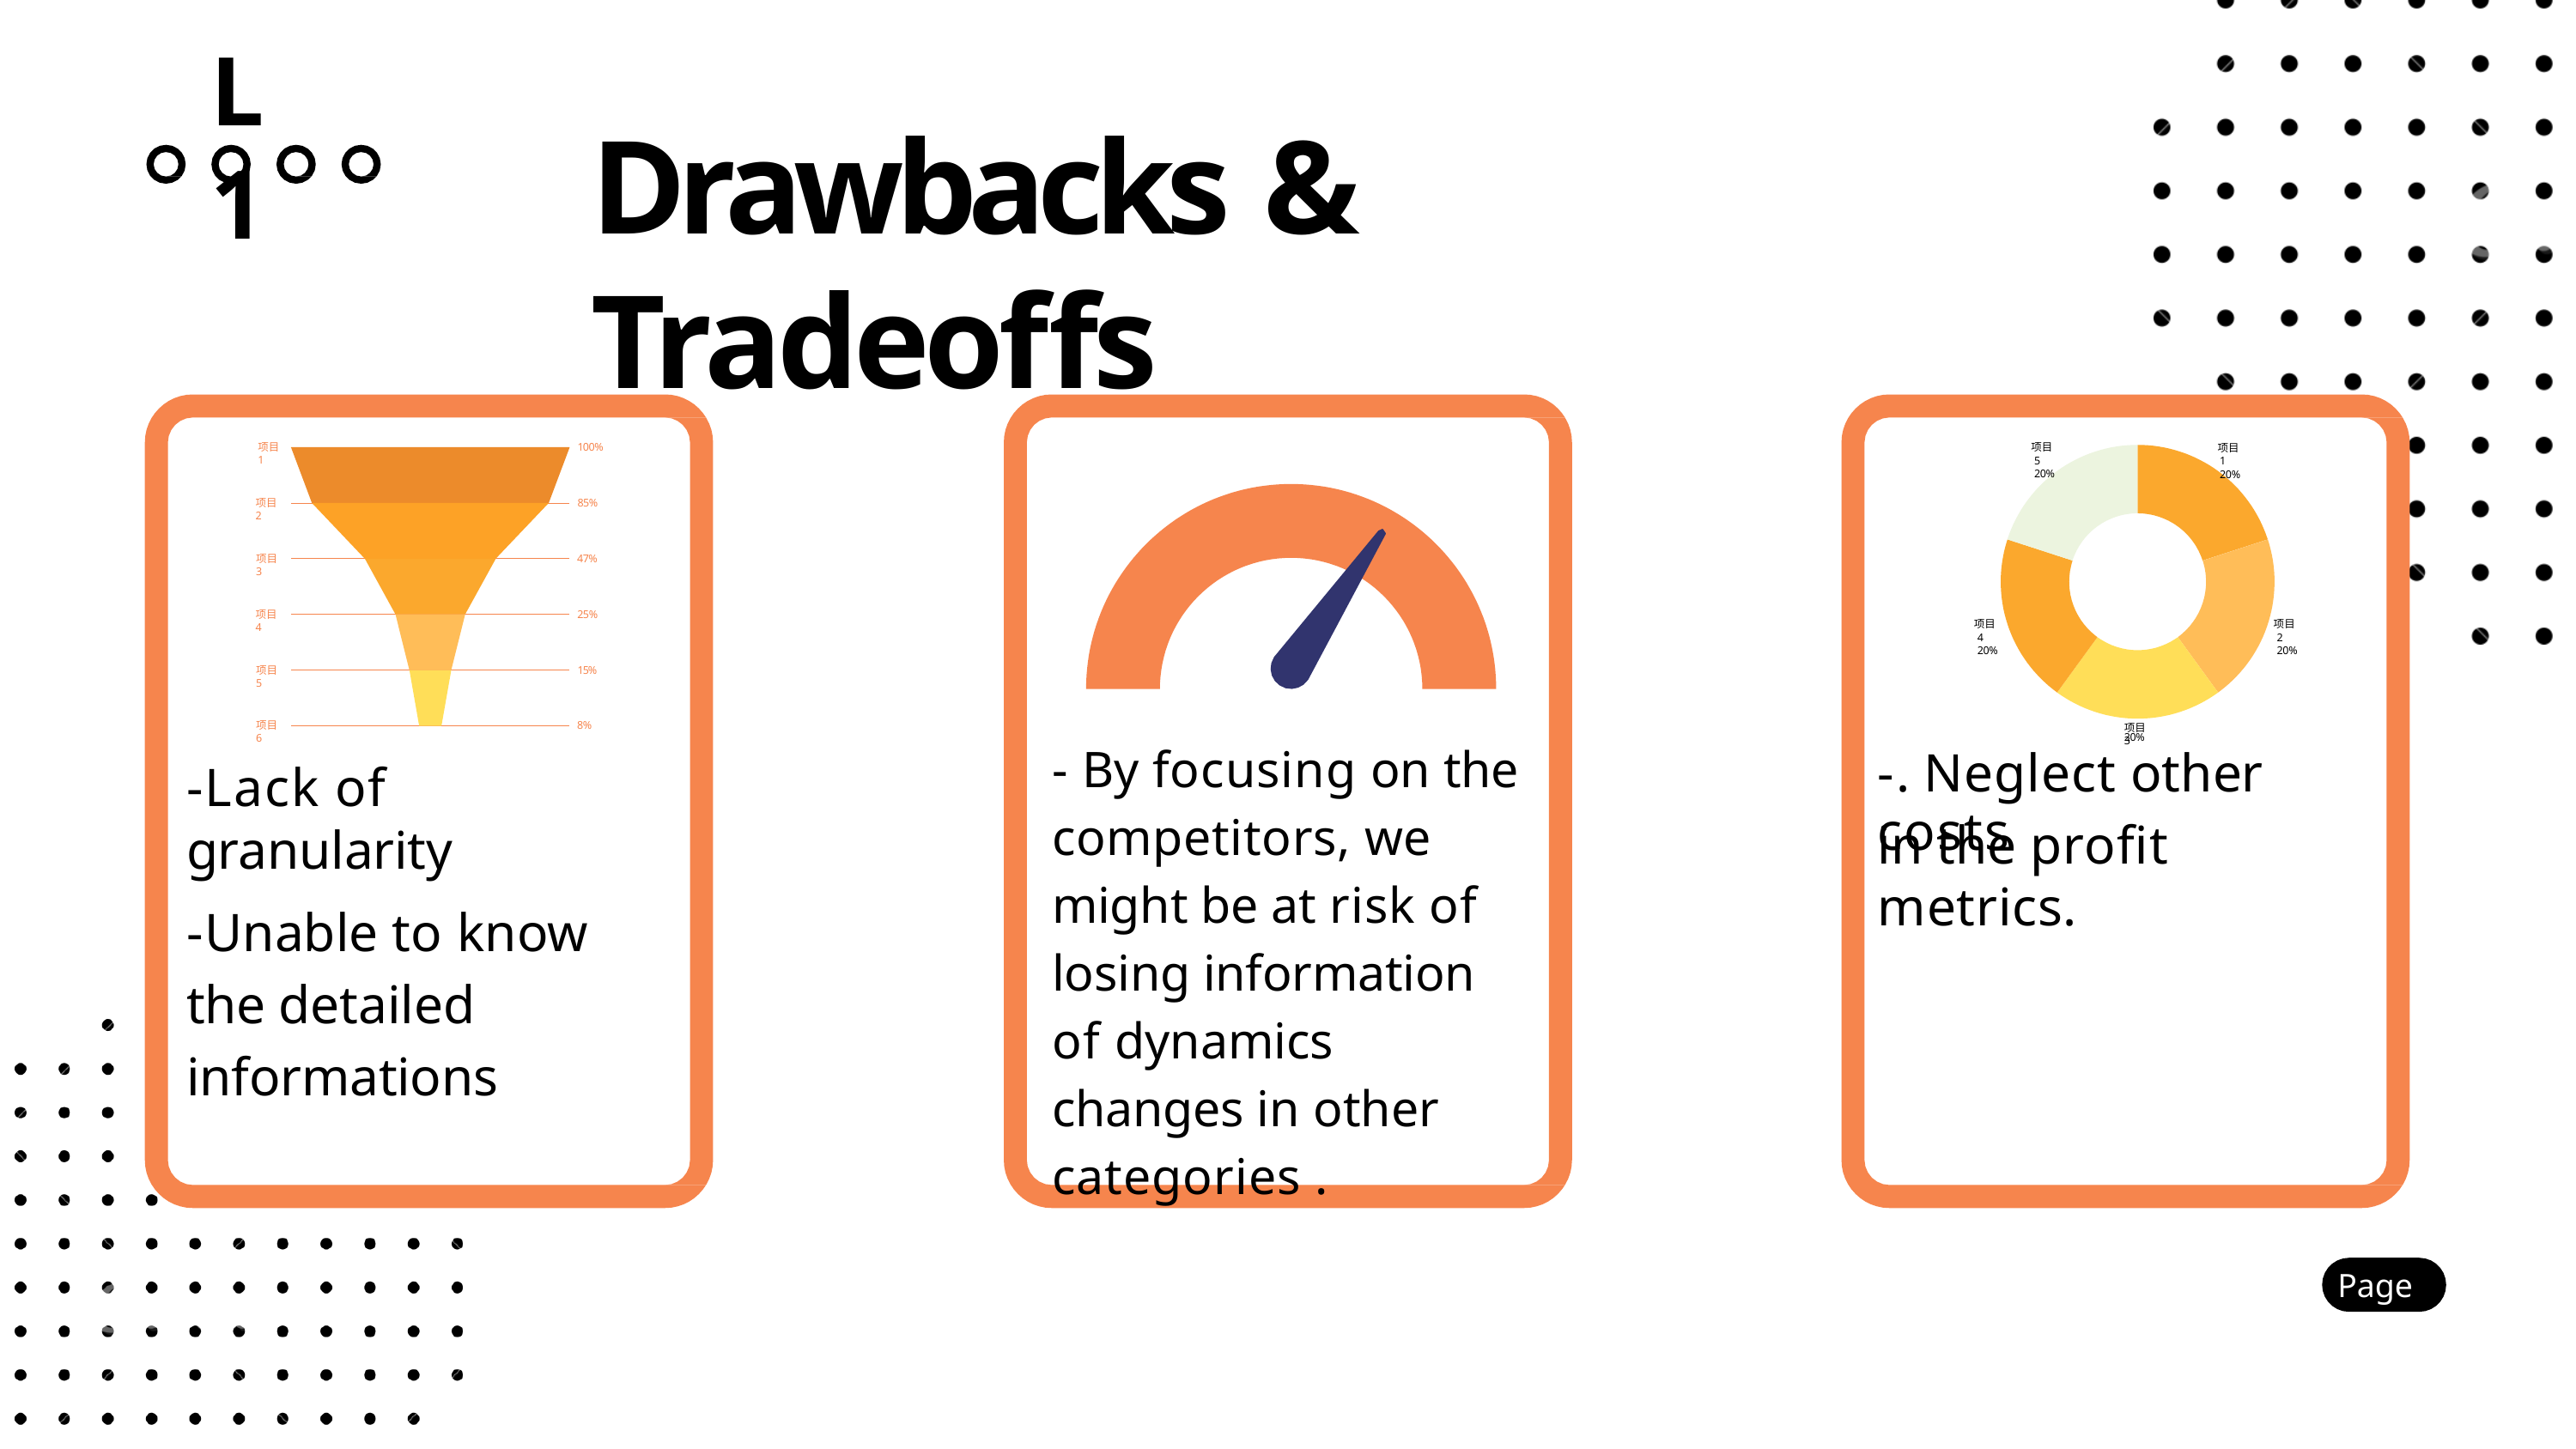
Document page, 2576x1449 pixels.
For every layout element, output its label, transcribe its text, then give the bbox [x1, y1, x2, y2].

title Drawbacks & Tradeoffs [589, 103, 1837, 415]
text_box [1841, 0, 2576, 1209]
text_box - By focusing on the competitors, we might be at risk of losing information of dynamics changes in other categories . [1031, 1179, 1545, 1205]
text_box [2000, 445, 2275, 719]
text_box [300, 145, 316, 184]
text_box L1 [209, 28, 300, 258]
text_box Page 6 [2336, 1264, 2433, 1343]
text_box [341, 144, 381, 185]
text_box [290, 446, 570, 727]
text_box [2322, 1258, 2446, 1308]
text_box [0, 394, 714, 1449]
text_box [1004, 415, 1572, 1203]
text_box [146, 144, 186, 185]
text_box [1036, 1205, 1540, 1209]
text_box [1030, 441, 1545, 1173]
